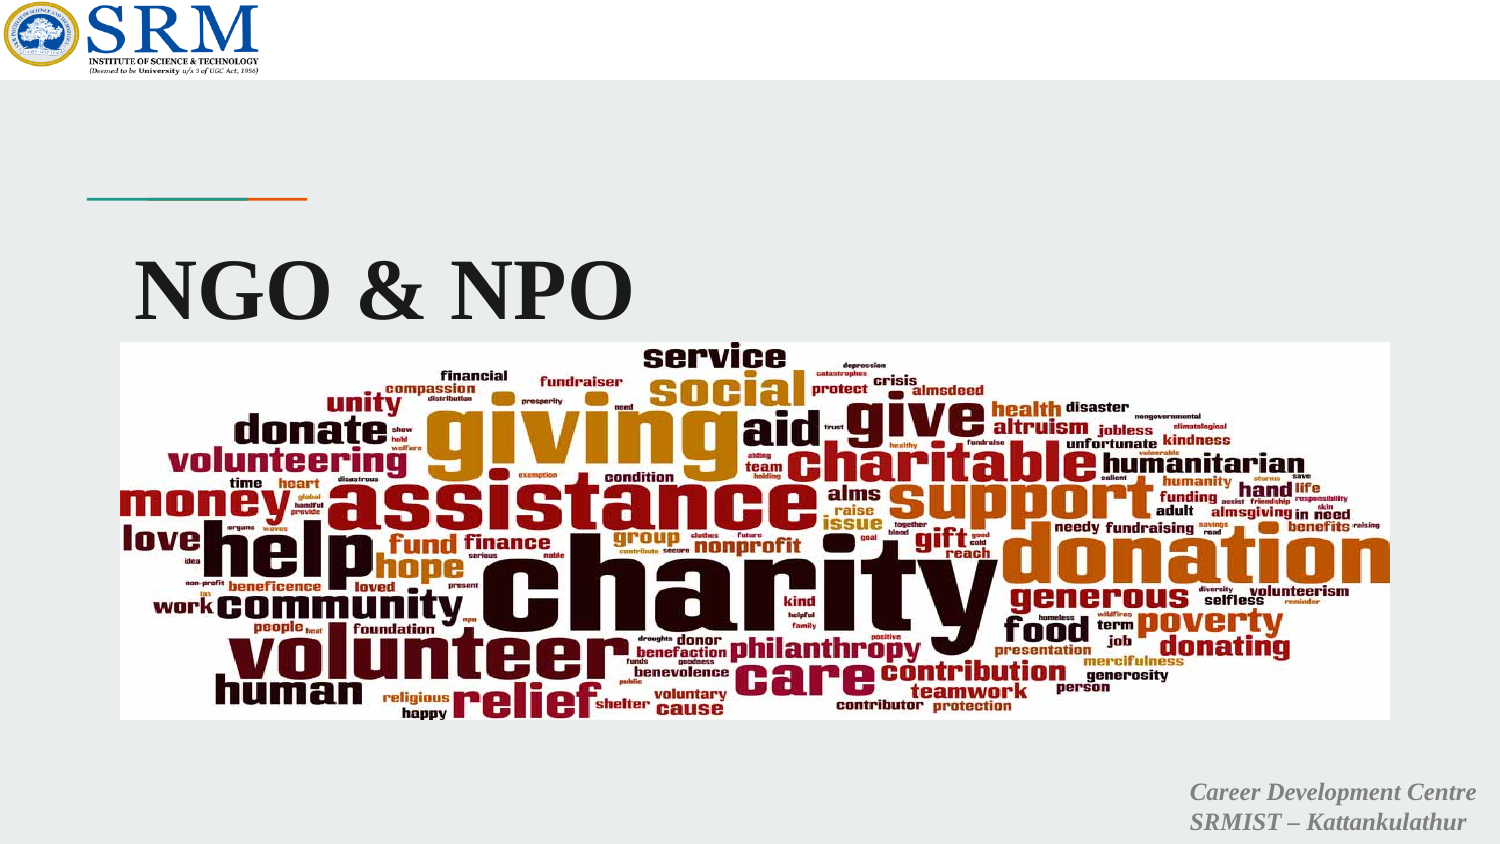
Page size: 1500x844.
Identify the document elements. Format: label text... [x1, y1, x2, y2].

picture [0, 0, 263, 76]
text_box Career Development Centre SRMIST – Kattankulathur [1175, 767, 1500, 843]
title NGO & NPO [119, 216, 1381, 341]
picture [119, 342, 1391, 721]
